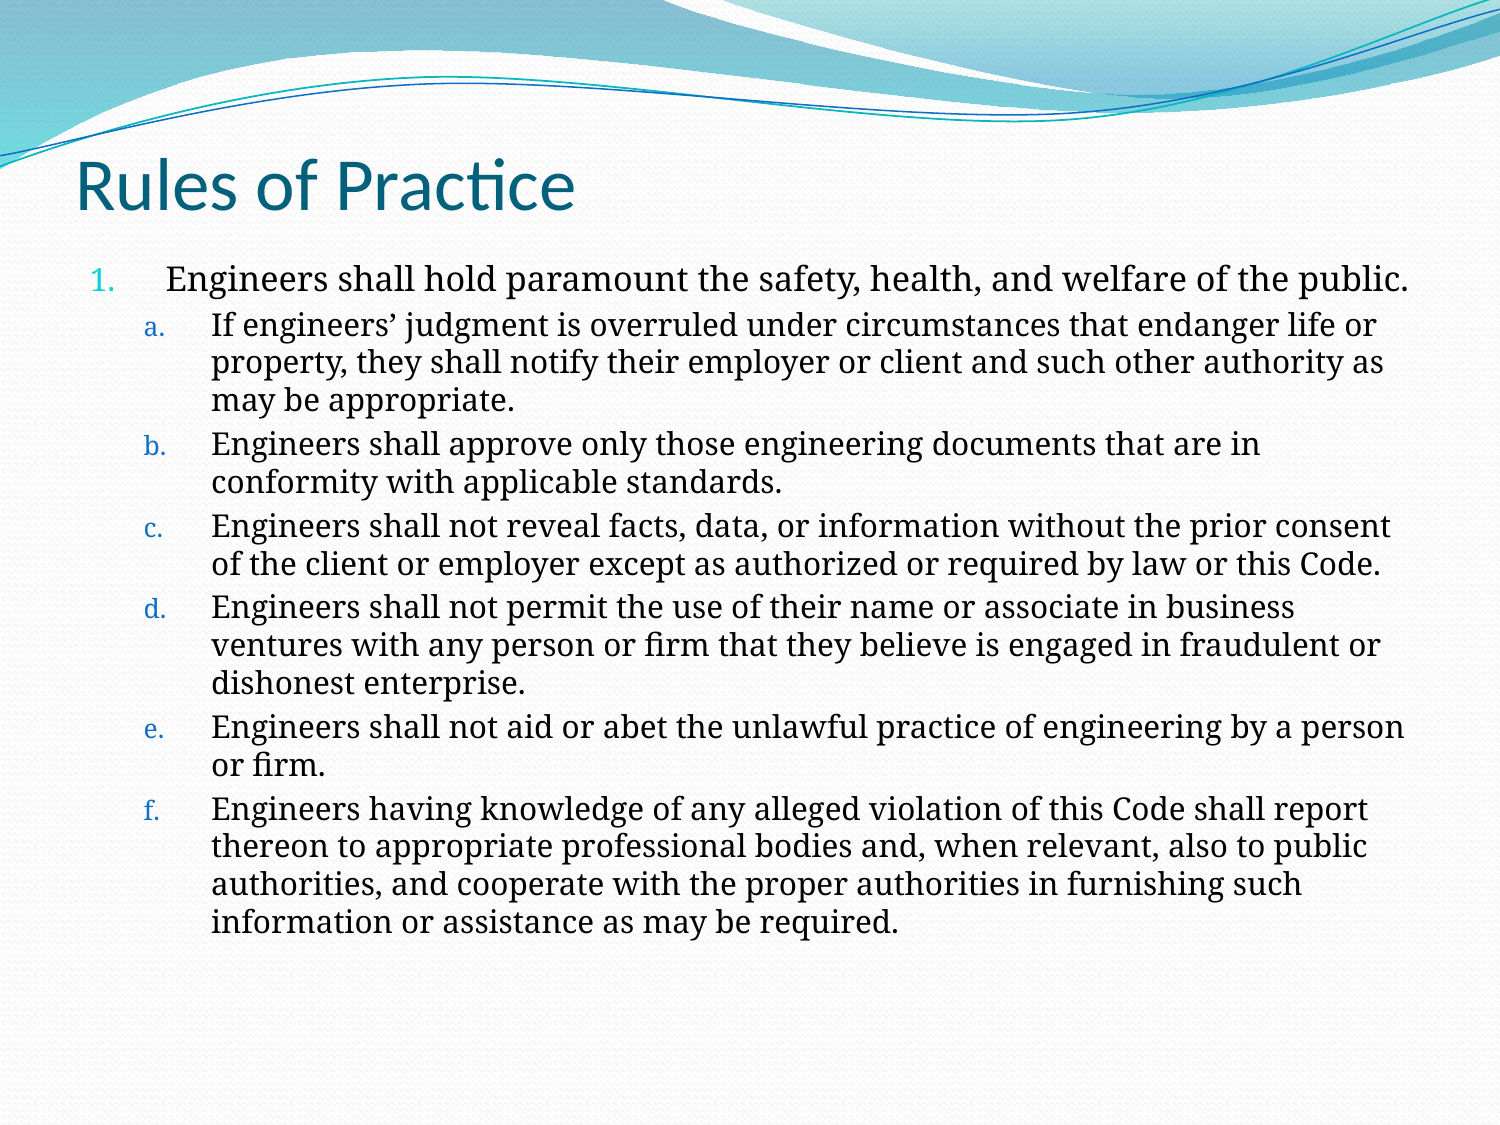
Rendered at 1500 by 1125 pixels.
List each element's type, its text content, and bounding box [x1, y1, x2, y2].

list Engineers shall hold paramount the safety, health, and welfare of the public. If engineers’ judgment is overruled under circumstances that endanger life or property, they shall notify their employer or client and such other authority as may be appropriate. Engineers shall approve only those engineering documents that are in conformity with applicable standards. Engineers shall not reveal facts, data, or information without the prior consent of the client or employer except as authorized or required by law or this Code. Engineers shall not permit the use of their name or associate in business ventures with any person or firm that they believe is engaged in fraudulent or dishonest enterprise. Engineers shall not aid or abet the unlawful practice of engineering by a person or firm. Engineers having knowledge of any alleged violation of this Code shall report thereon to appropriate professional bodies and, when relevant, also to public authorities, and cooperate with the proper authorities in furnishing such information or assistance as may be required. [75, 249, 1425, 1038]
title Rules of Practice [75, 115, 1425, 225]
